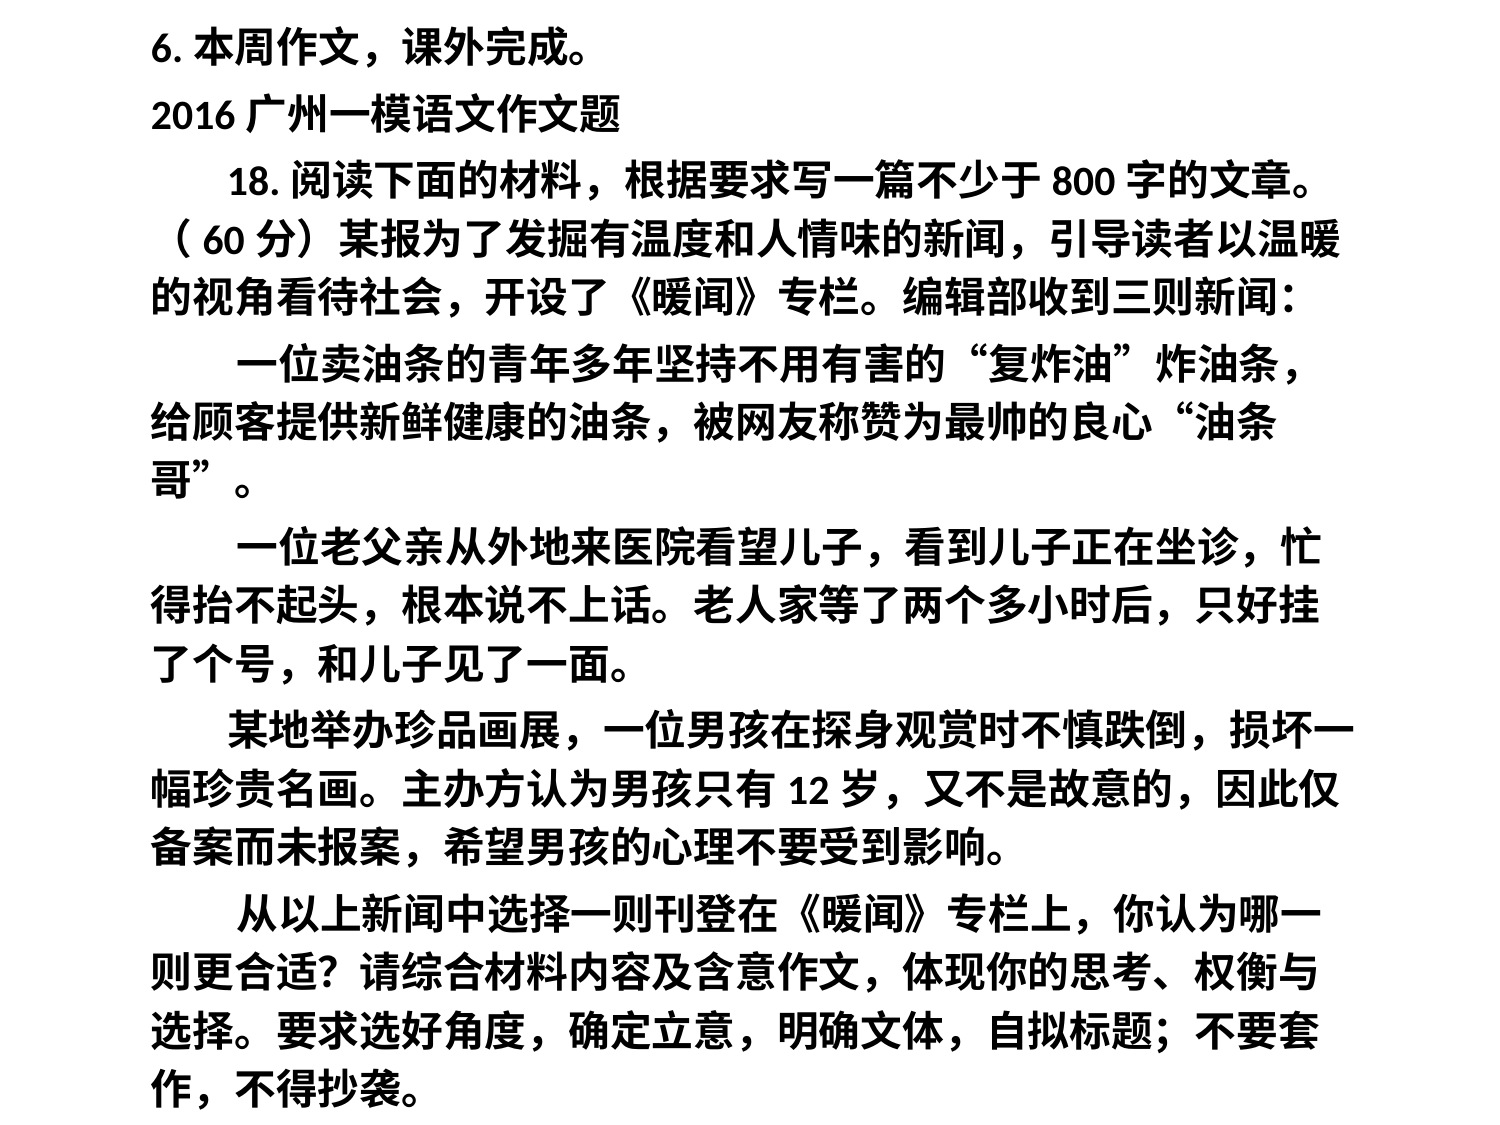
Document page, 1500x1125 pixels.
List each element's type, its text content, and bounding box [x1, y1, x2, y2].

subtitle 6.本周作文，课外完成。 2016广州一模语文作文题 18.阅读下面的材料，根据要求写一篇不少于800字的文章。（60分）某报为了发掘有温度和人情味的新闻，引导读者以温暖的视角看待社会，开设了《暖闻》专栏。编辑部收到三则新闻： 一位卖油条的青年多年坚持不用有害的“复炸油”炸油条，给顾客提供新鲜健康的油条，被网友称赞为最帅的良心“油条哥”。 一位老父亲从外地来医院看望儿子，看到儿子正在坐诊，忙得抬不起头，根本说不上话。老人家等了两个多小时后，只好挂了个号，和儿子见了一面。 某地举办珍品画展，一位男孩在探身观赏时不慎跌倒，损坏一幅珍贵名画。主办方认为男孩只有12岁，又不是故意的，因此仅备案而未报案，希望男孩的心理不要受到影响。 从以上新闻中选择一则刊登在《暖闻》专栏上，你认为哪一则更合适？请综合材料内容及含意作文，体现你的思考、权衡与选择。要求选好角度，确定立意，明确文体，自拟标题；不要套作，不得抄袭。 [135, 4, 1376, 442]
